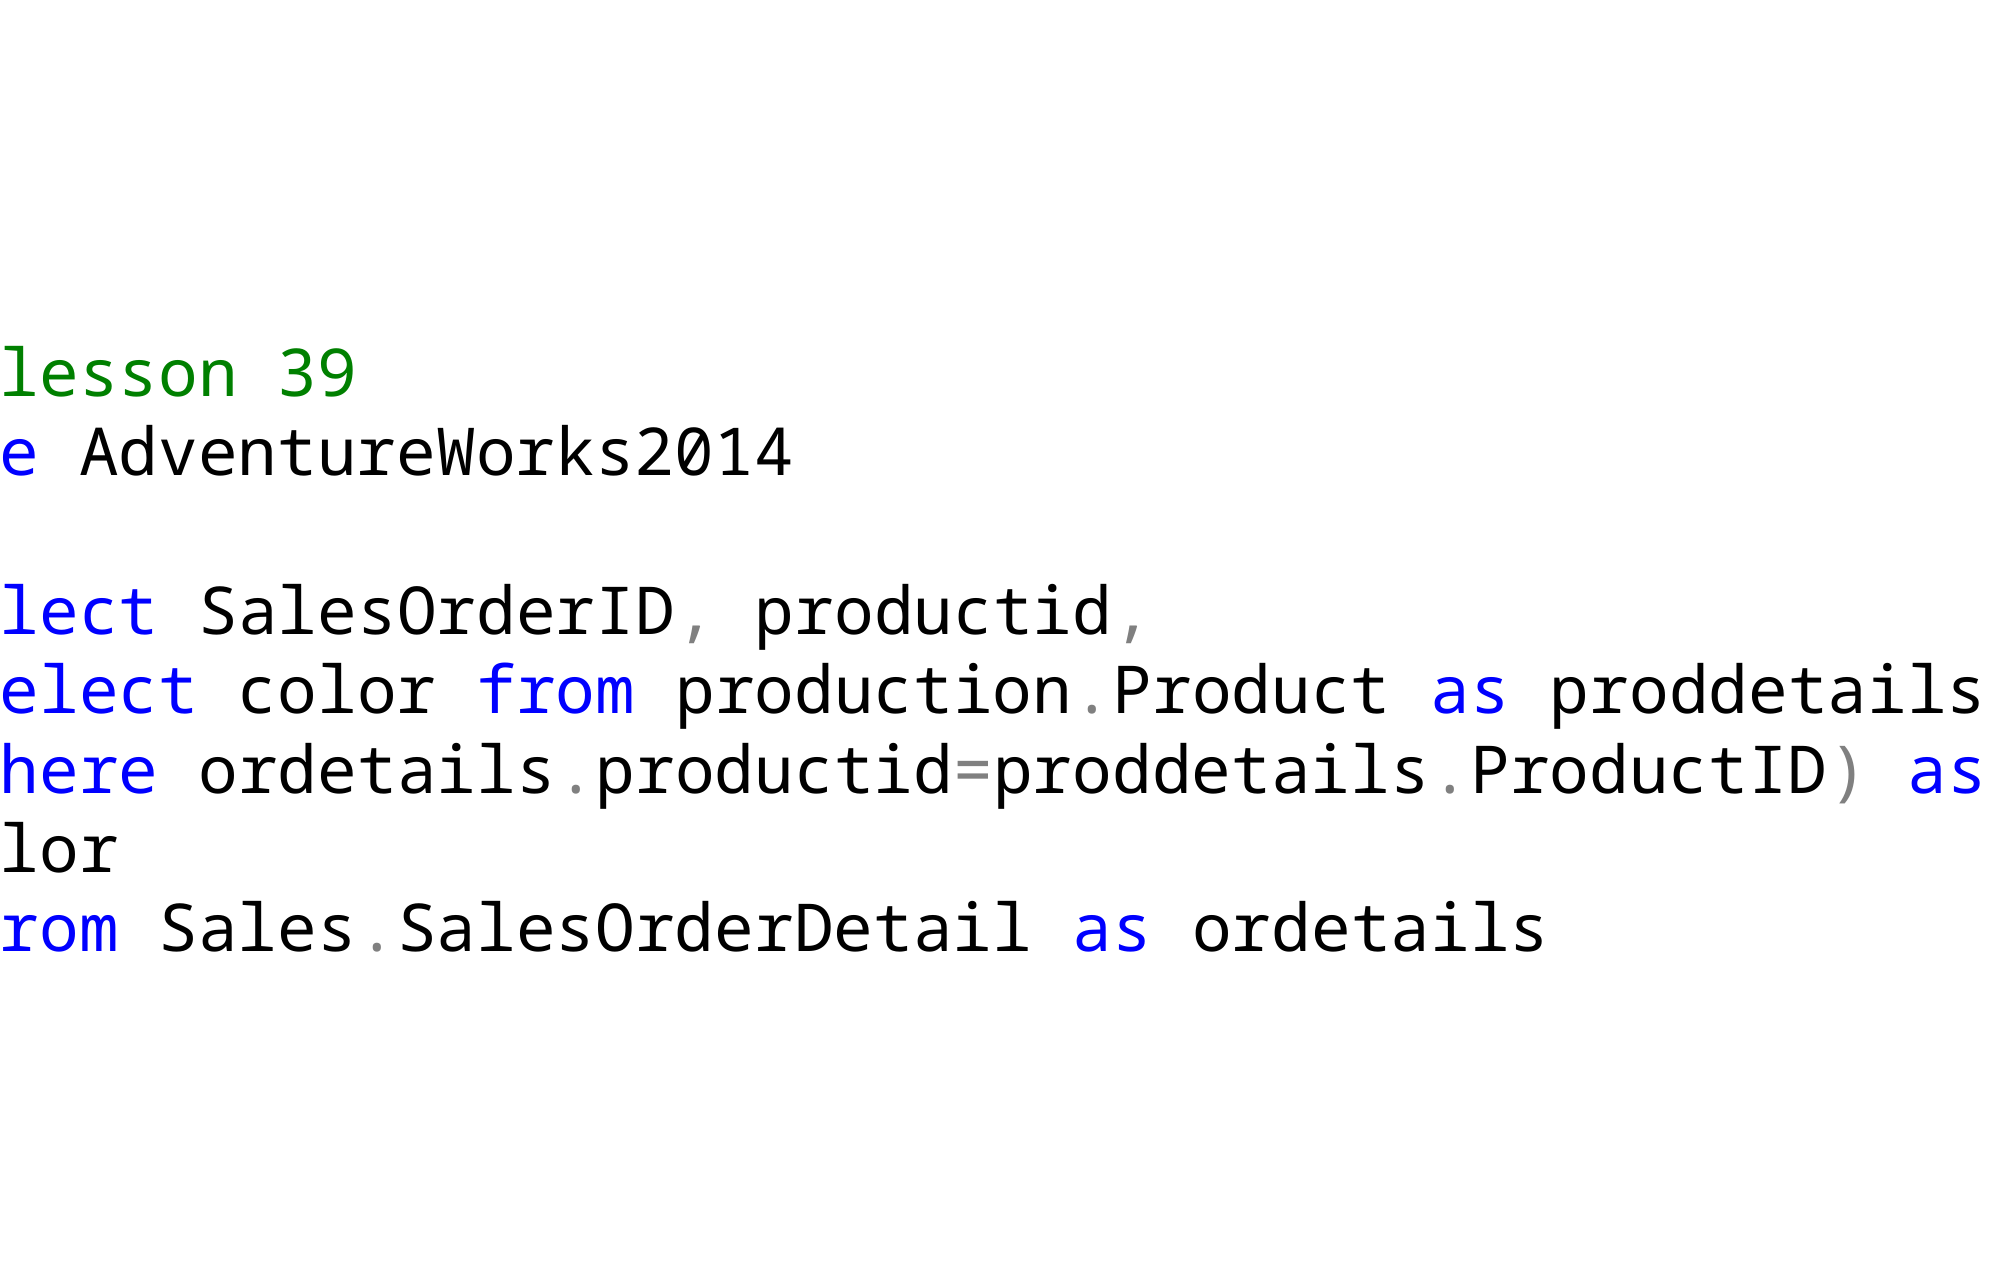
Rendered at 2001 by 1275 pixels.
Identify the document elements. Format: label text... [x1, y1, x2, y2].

text_box --lesson 39 use AdventureWorks2014 go select SalesOrderID, productid, (select color from production.Product as proddetails where ordetails.productid=proddetails.ProductID) as Color from Sales.SalesOrderDetail as ordetails [0, 322, 2000, 1024]
